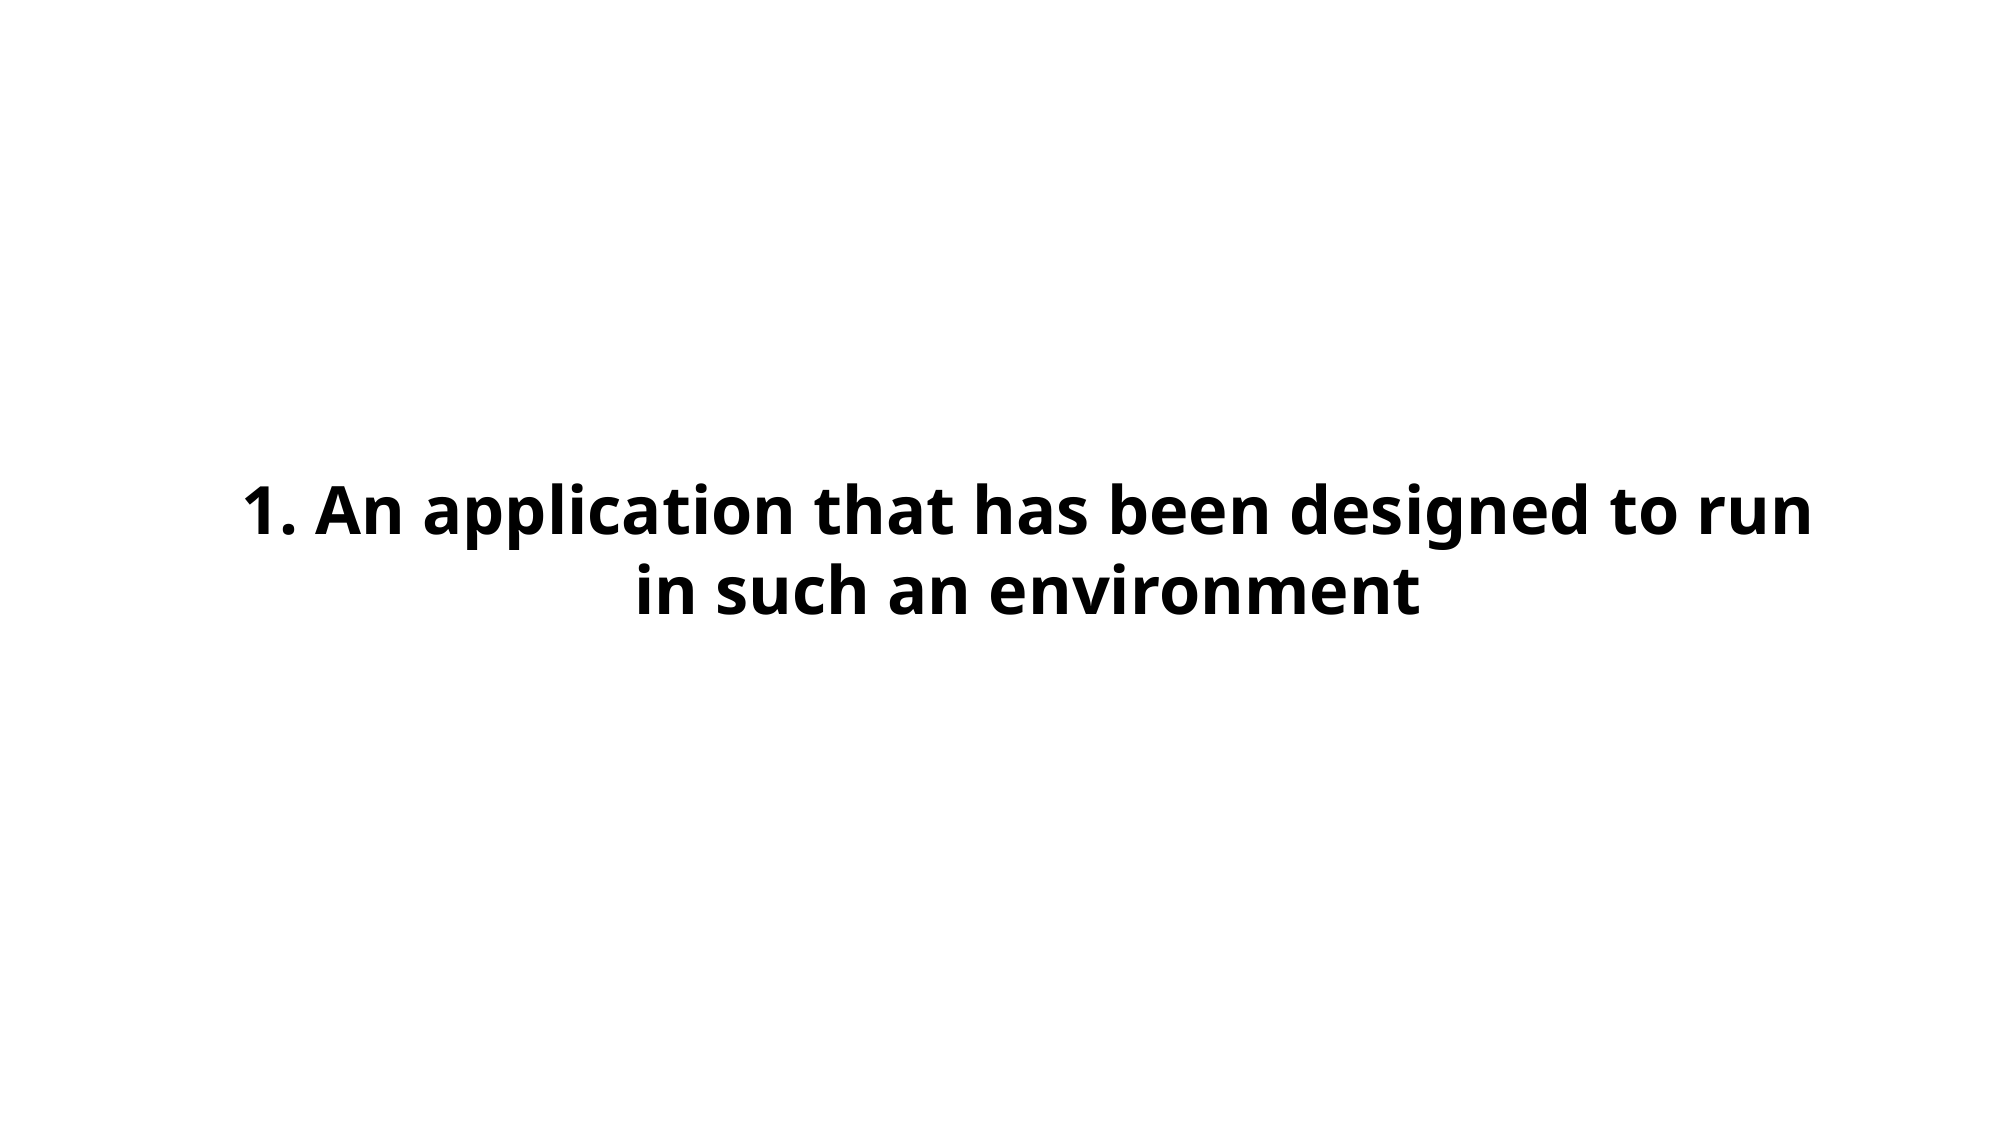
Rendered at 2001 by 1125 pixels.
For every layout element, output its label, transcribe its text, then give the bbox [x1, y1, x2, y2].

text_box 1. An application that has been designed to run in such an environment [218, 460, 1839, 636]
